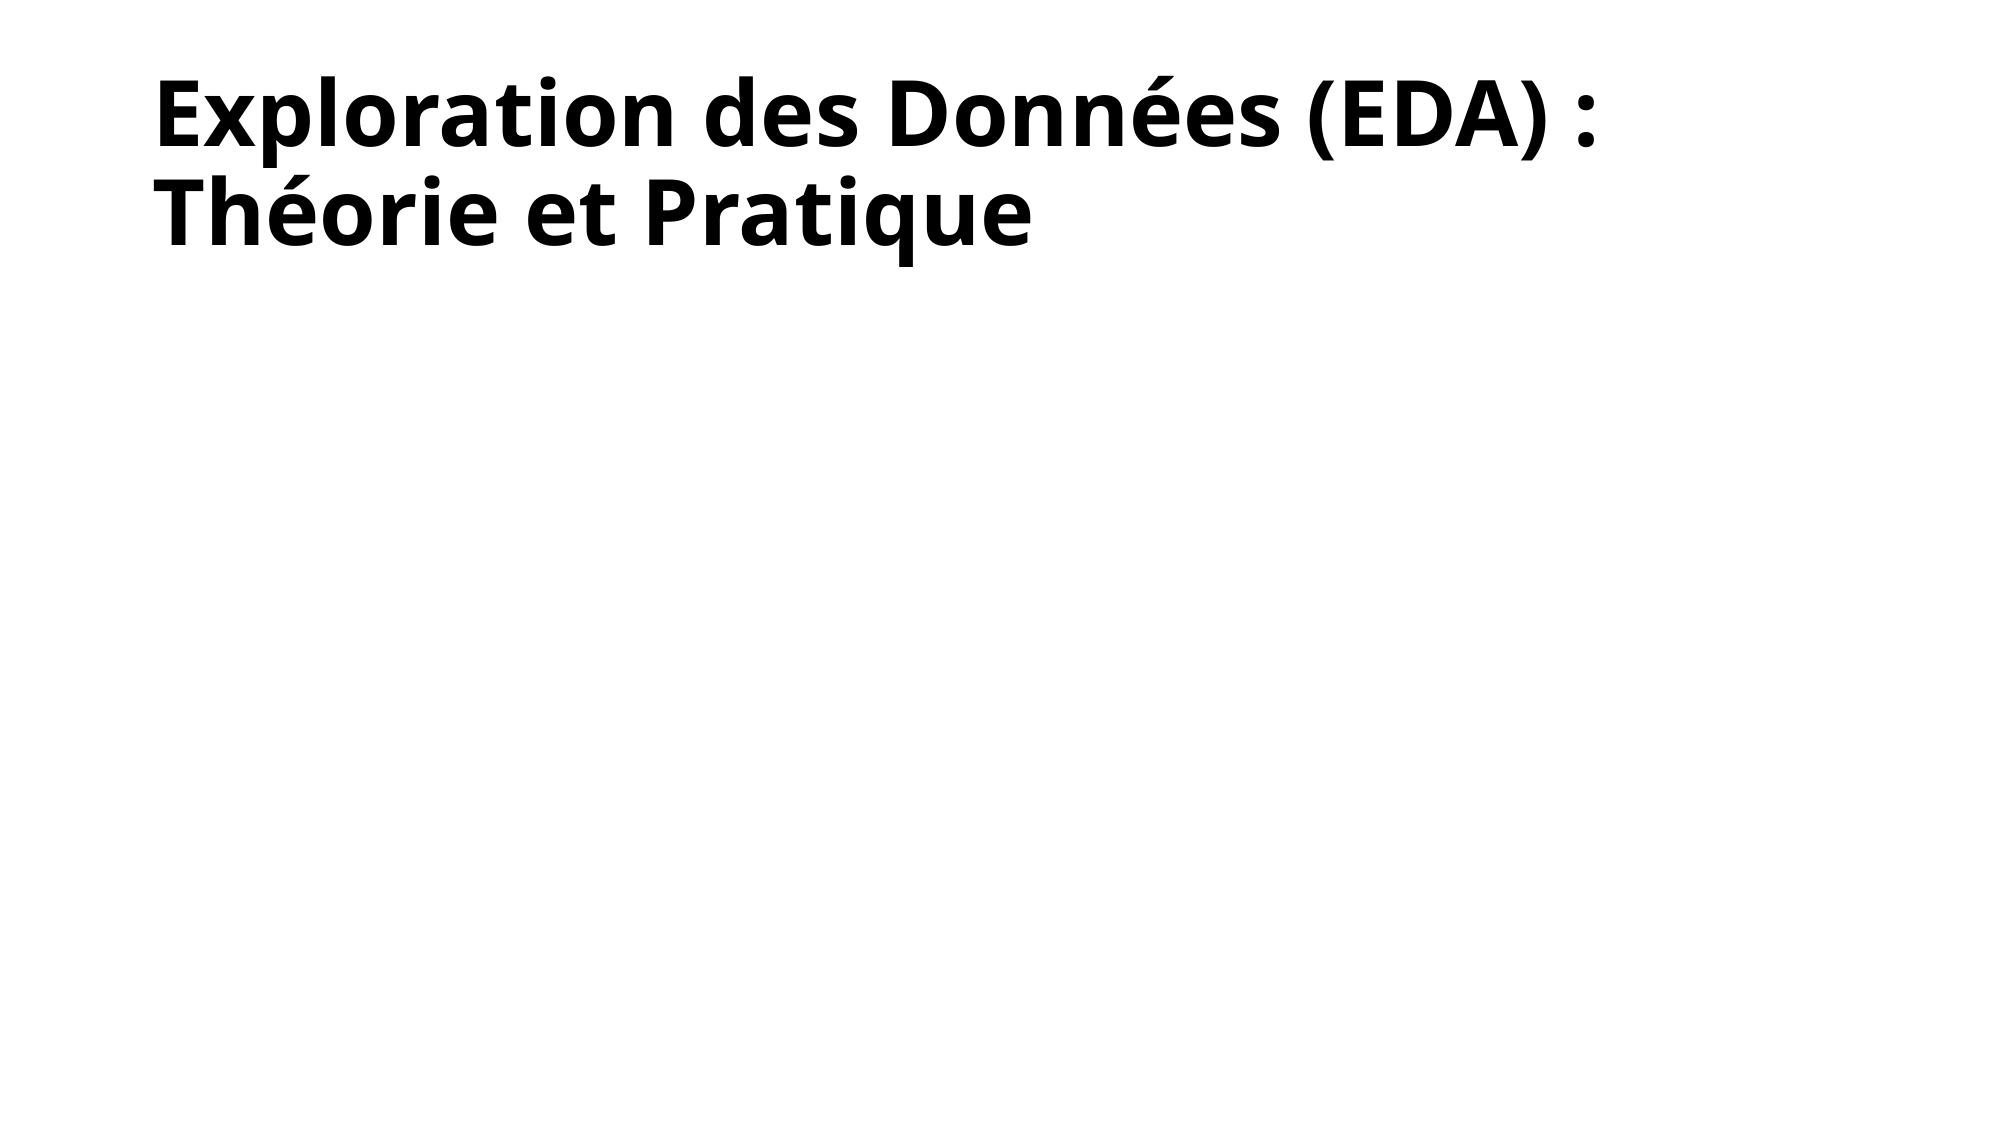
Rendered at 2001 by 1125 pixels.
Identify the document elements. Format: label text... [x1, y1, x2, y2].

title Exploration des Données (EDA) : Théorie et Pratique [137, 59, 1863, 278]
